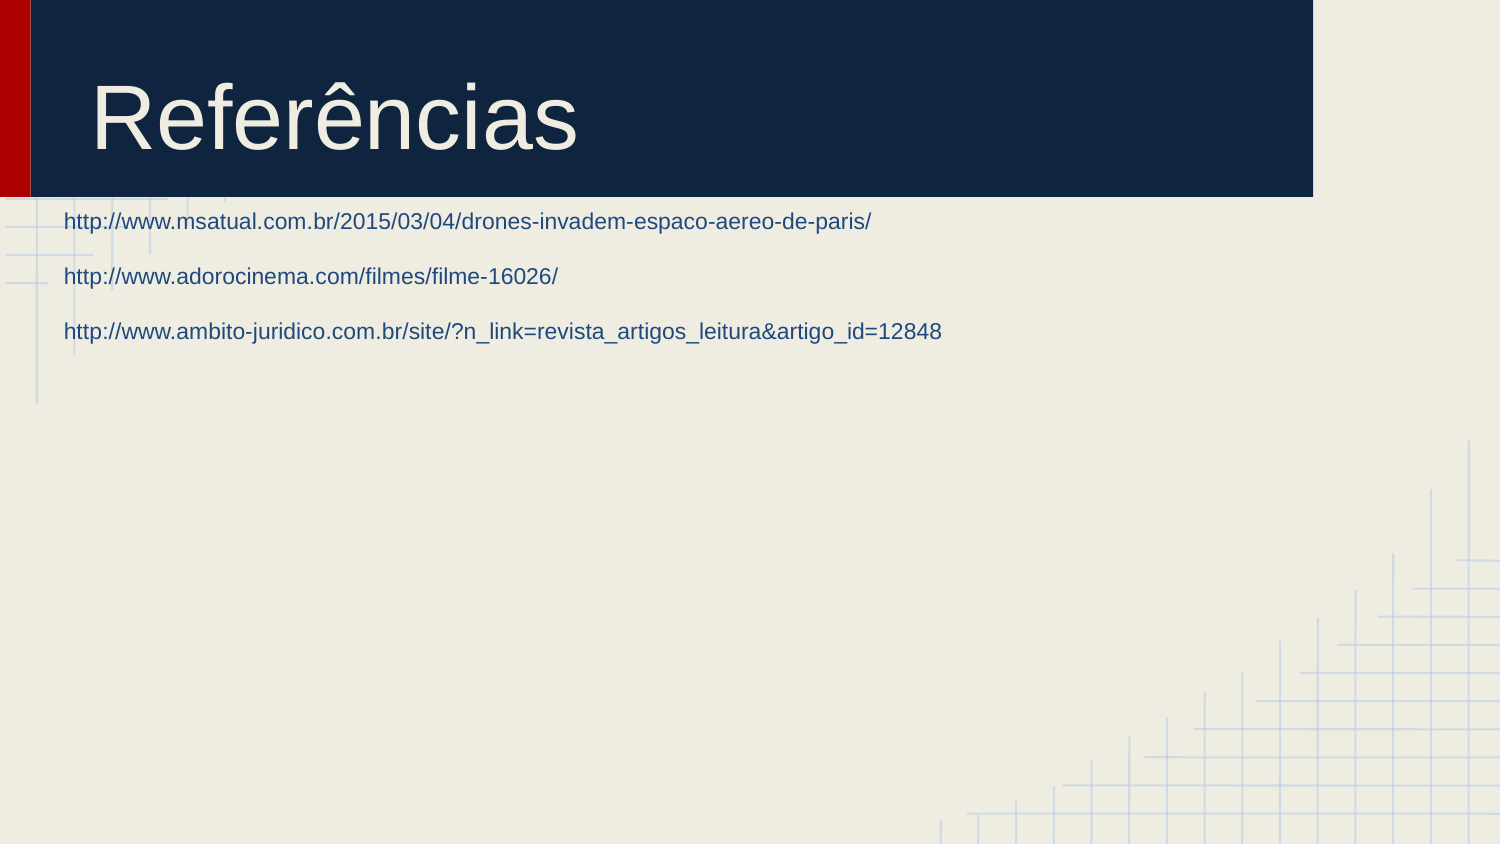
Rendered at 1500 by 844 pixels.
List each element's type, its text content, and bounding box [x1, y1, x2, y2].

title Referências [75, 16, 1276, 183]
list http://www.msatual.com.br/2015/03/04/drones-invadem-espaco-aereo-de-paris/ http://www.adorocinema.com/filmes/filme-16026/ http://www.ambito-juridico.com.br/site/?n_link=revista_artigos_leitura&artigo_id=12848 [48, 191, 1399, 788]
